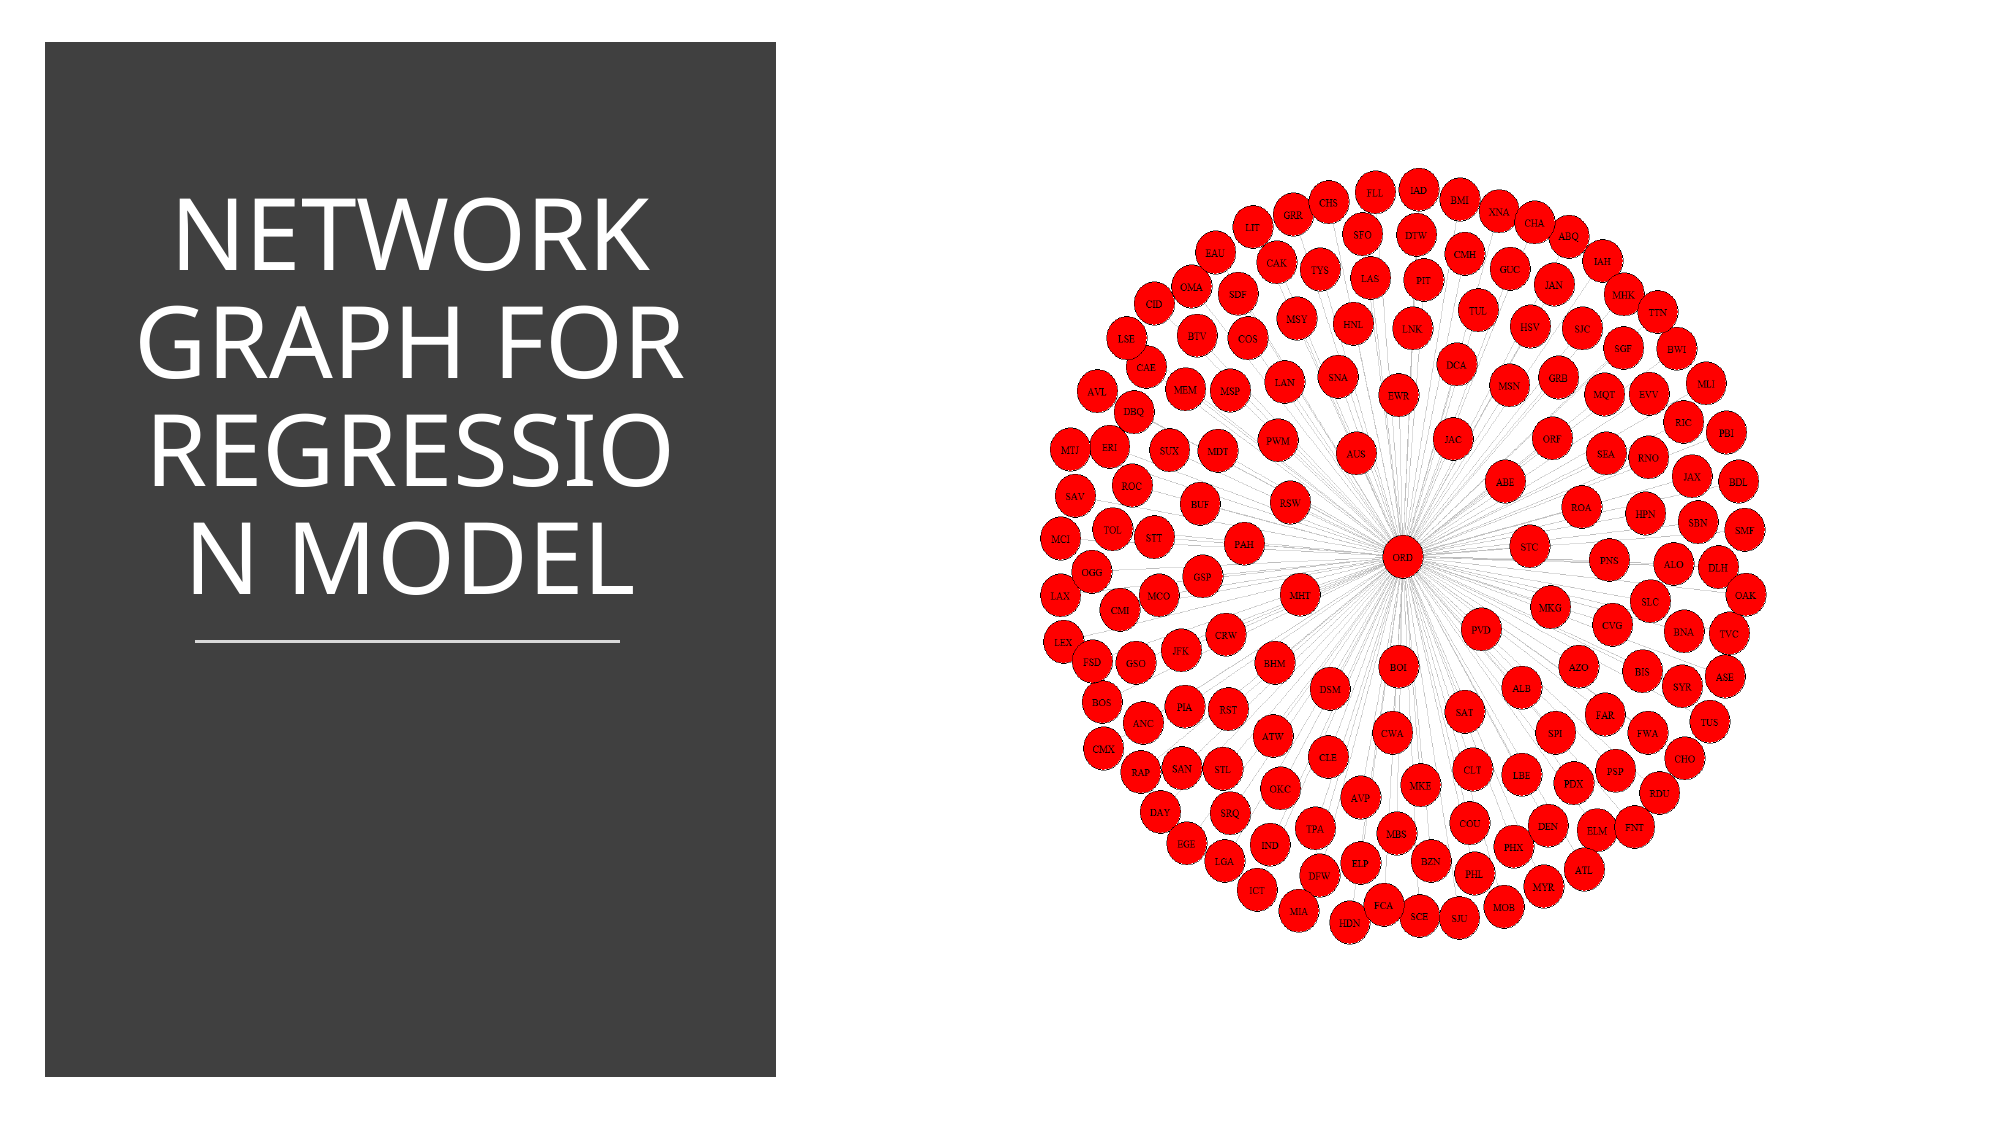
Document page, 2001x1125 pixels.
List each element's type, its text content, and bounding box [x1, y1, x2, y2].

text_box [54, 52, 767, 1067]
title NETWORK GRAPH FOR REGRESSION MODEL [110, 149, 711, 624]
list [779, 85, 2000, 1039]
